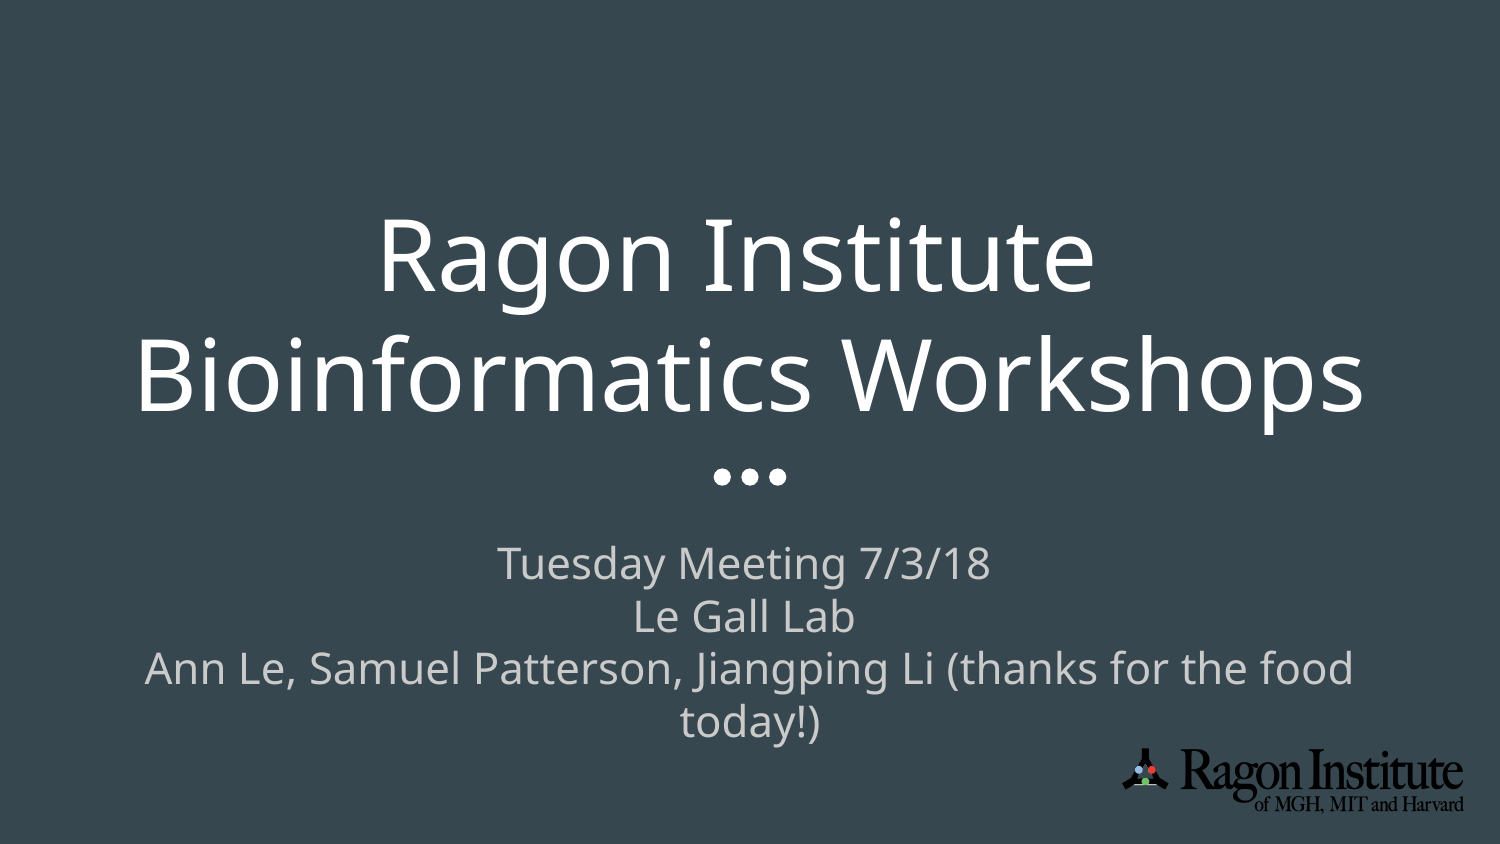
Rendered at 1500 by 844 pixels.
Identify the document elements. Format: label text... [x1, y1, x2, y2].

title Ragon Institute Bioinformatics Workshops [110, 162, 1390, 447]
picture [1122, 742, 1464, 816]
subtitle Tuesday Meeting 7/3/18 Le Gall Lab Ann Le, Samuel Patterson, Jiangping Li (thanks for the food today!) [110, 520, 1390, 746]
